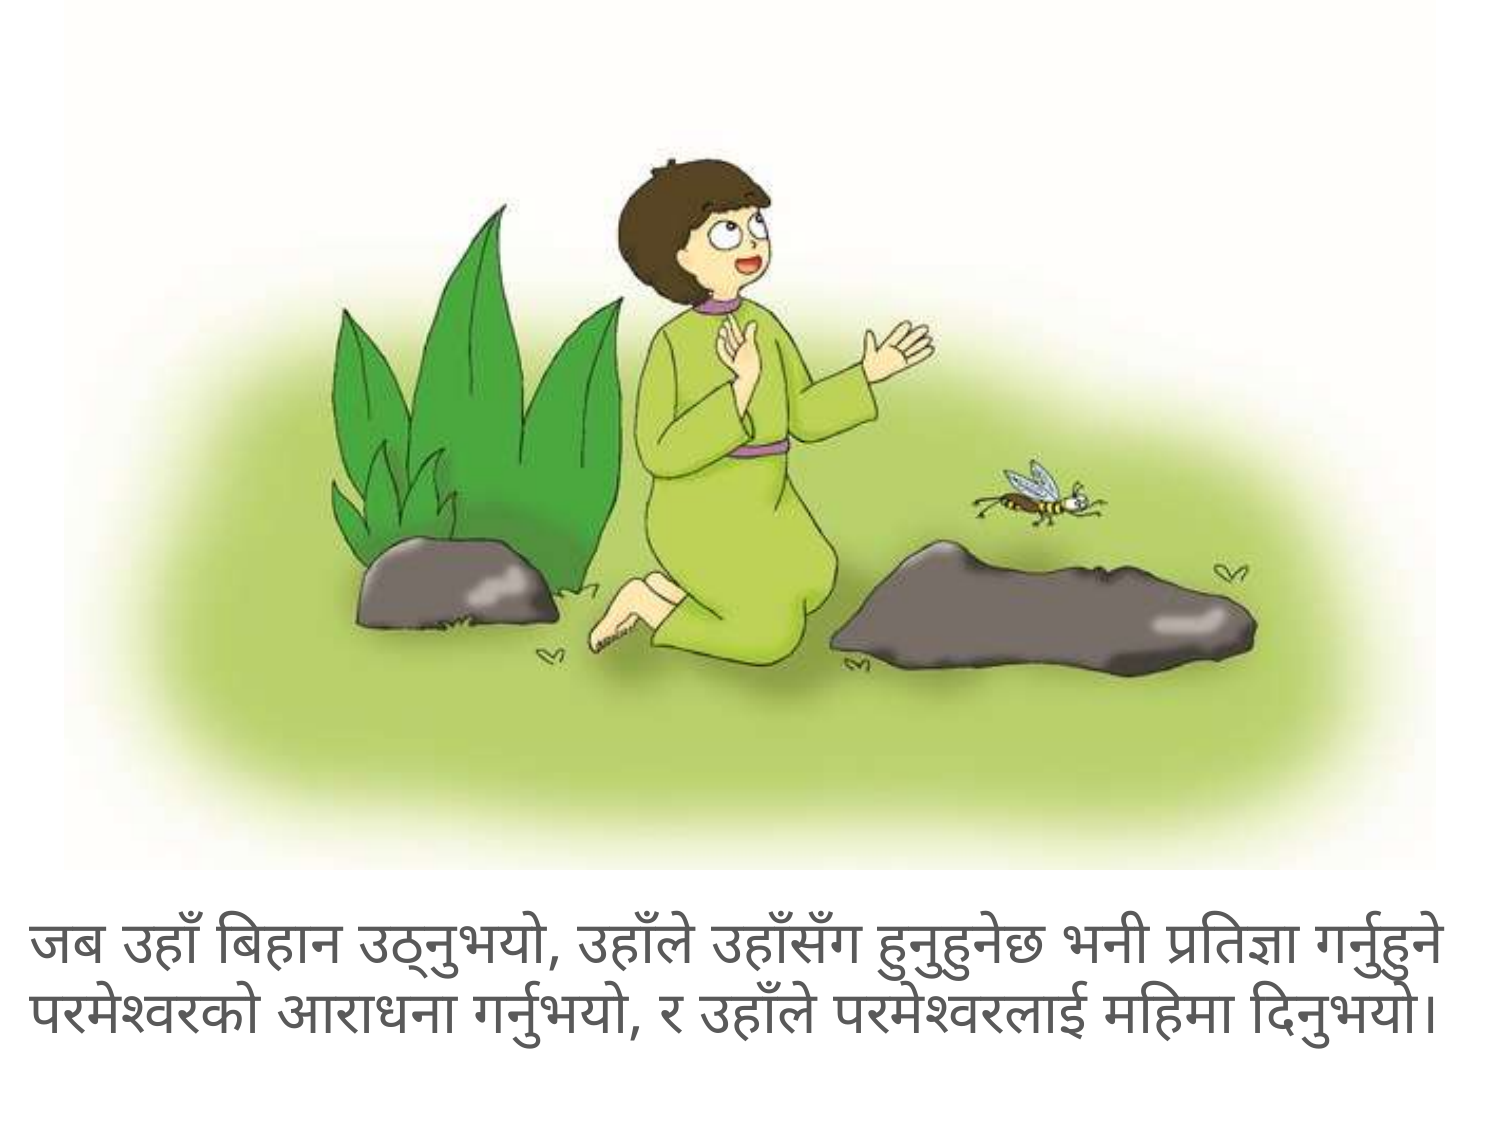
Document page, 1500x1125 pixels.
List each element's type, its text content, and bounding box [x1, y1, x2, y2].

picture [64, 0, 1436, 870]
text_box जब उहाँ बिहान उठ्नुभयो, उहाँले उहाँसँग हुनुहुनेछ भनी प्रतिज्ञा गर्नुहुने परमेश्वरको आराधना गर्नुभयो, र उहाँले परमेश्वरलाई महिमा दिनुभयो। [14, 897, 1500, 1053]
